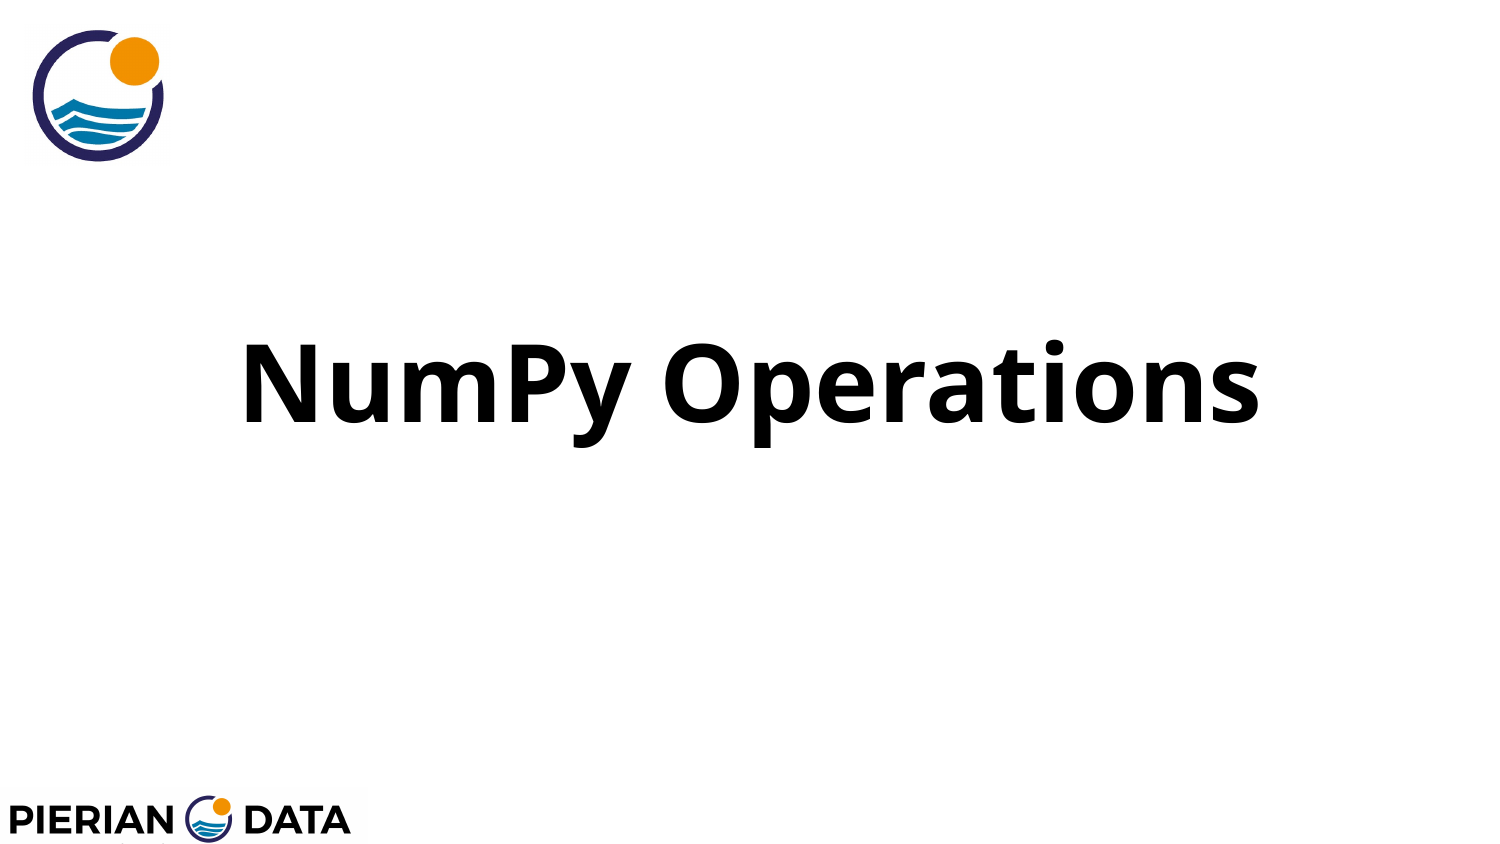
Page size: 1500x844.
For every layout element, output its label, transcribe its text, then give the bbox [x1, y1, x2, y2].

picture [0, 787, 368, 844]
title NumPy Operations [51, 122, 1449, 459]
picture [24, 24, 172, 167]
